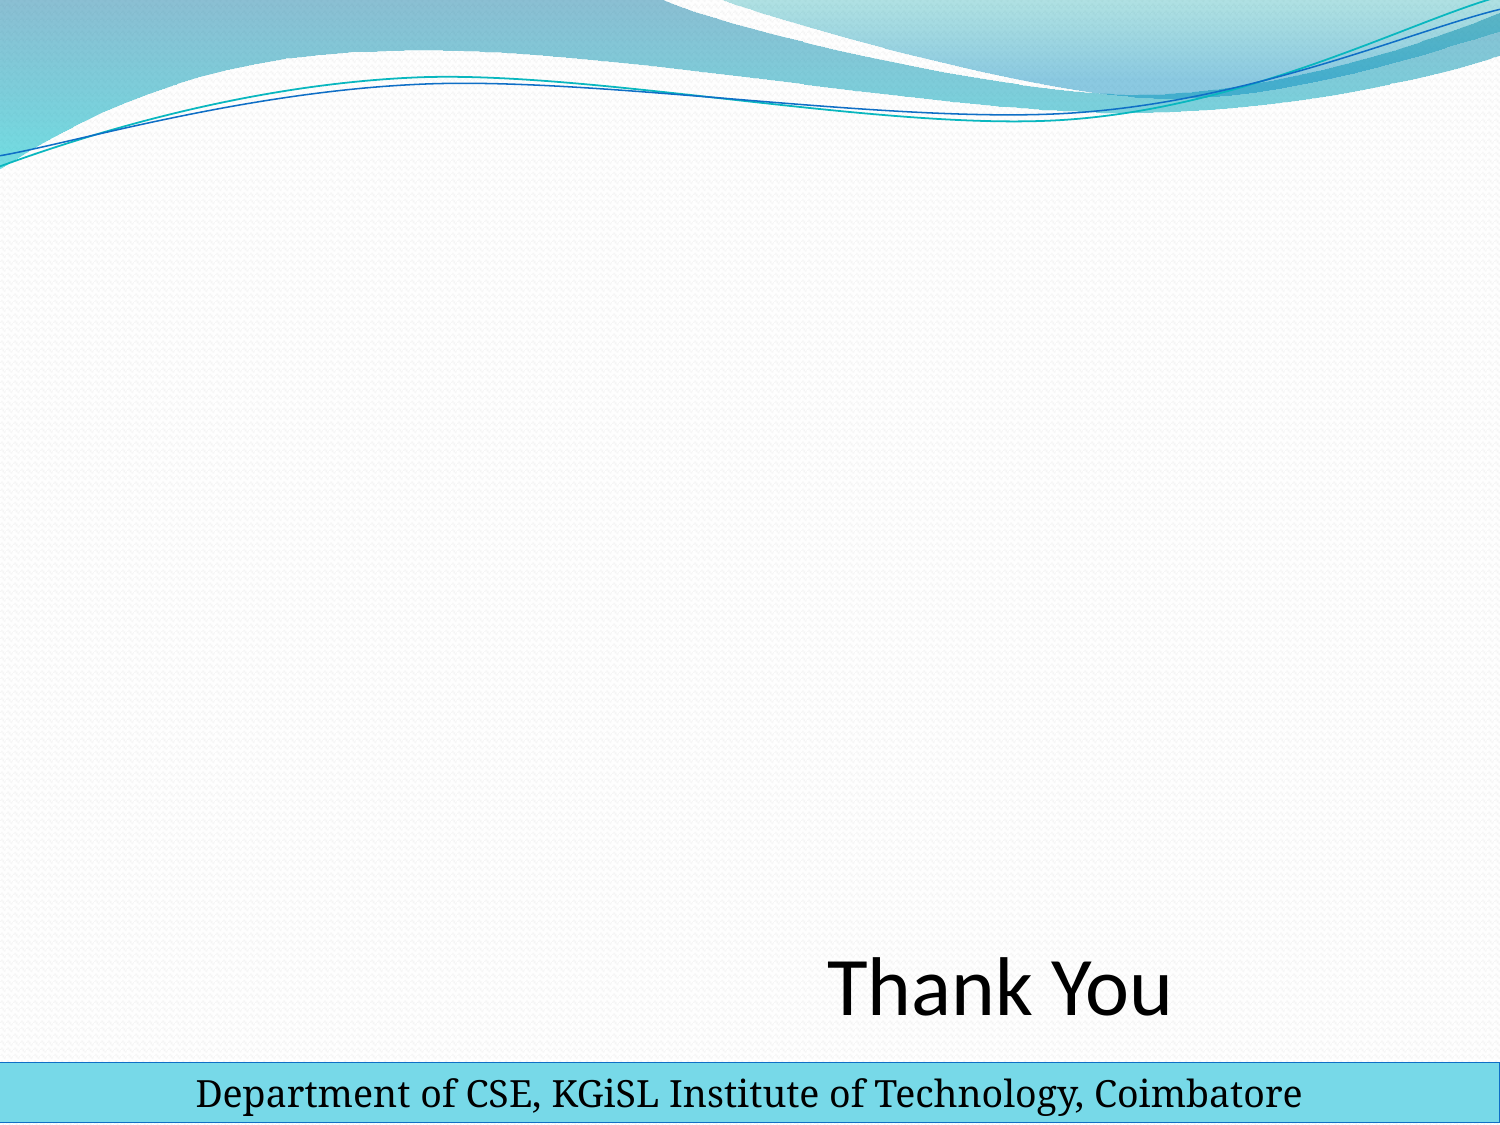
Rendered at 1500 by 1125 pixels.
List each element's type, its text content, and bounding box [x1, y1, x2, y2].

list Thank You [812, 924, 1363, 1045]
text_box Department of CSE, KGiSL Institute of Technology, Coimbatore [0, 1062, 1500, 1123]
